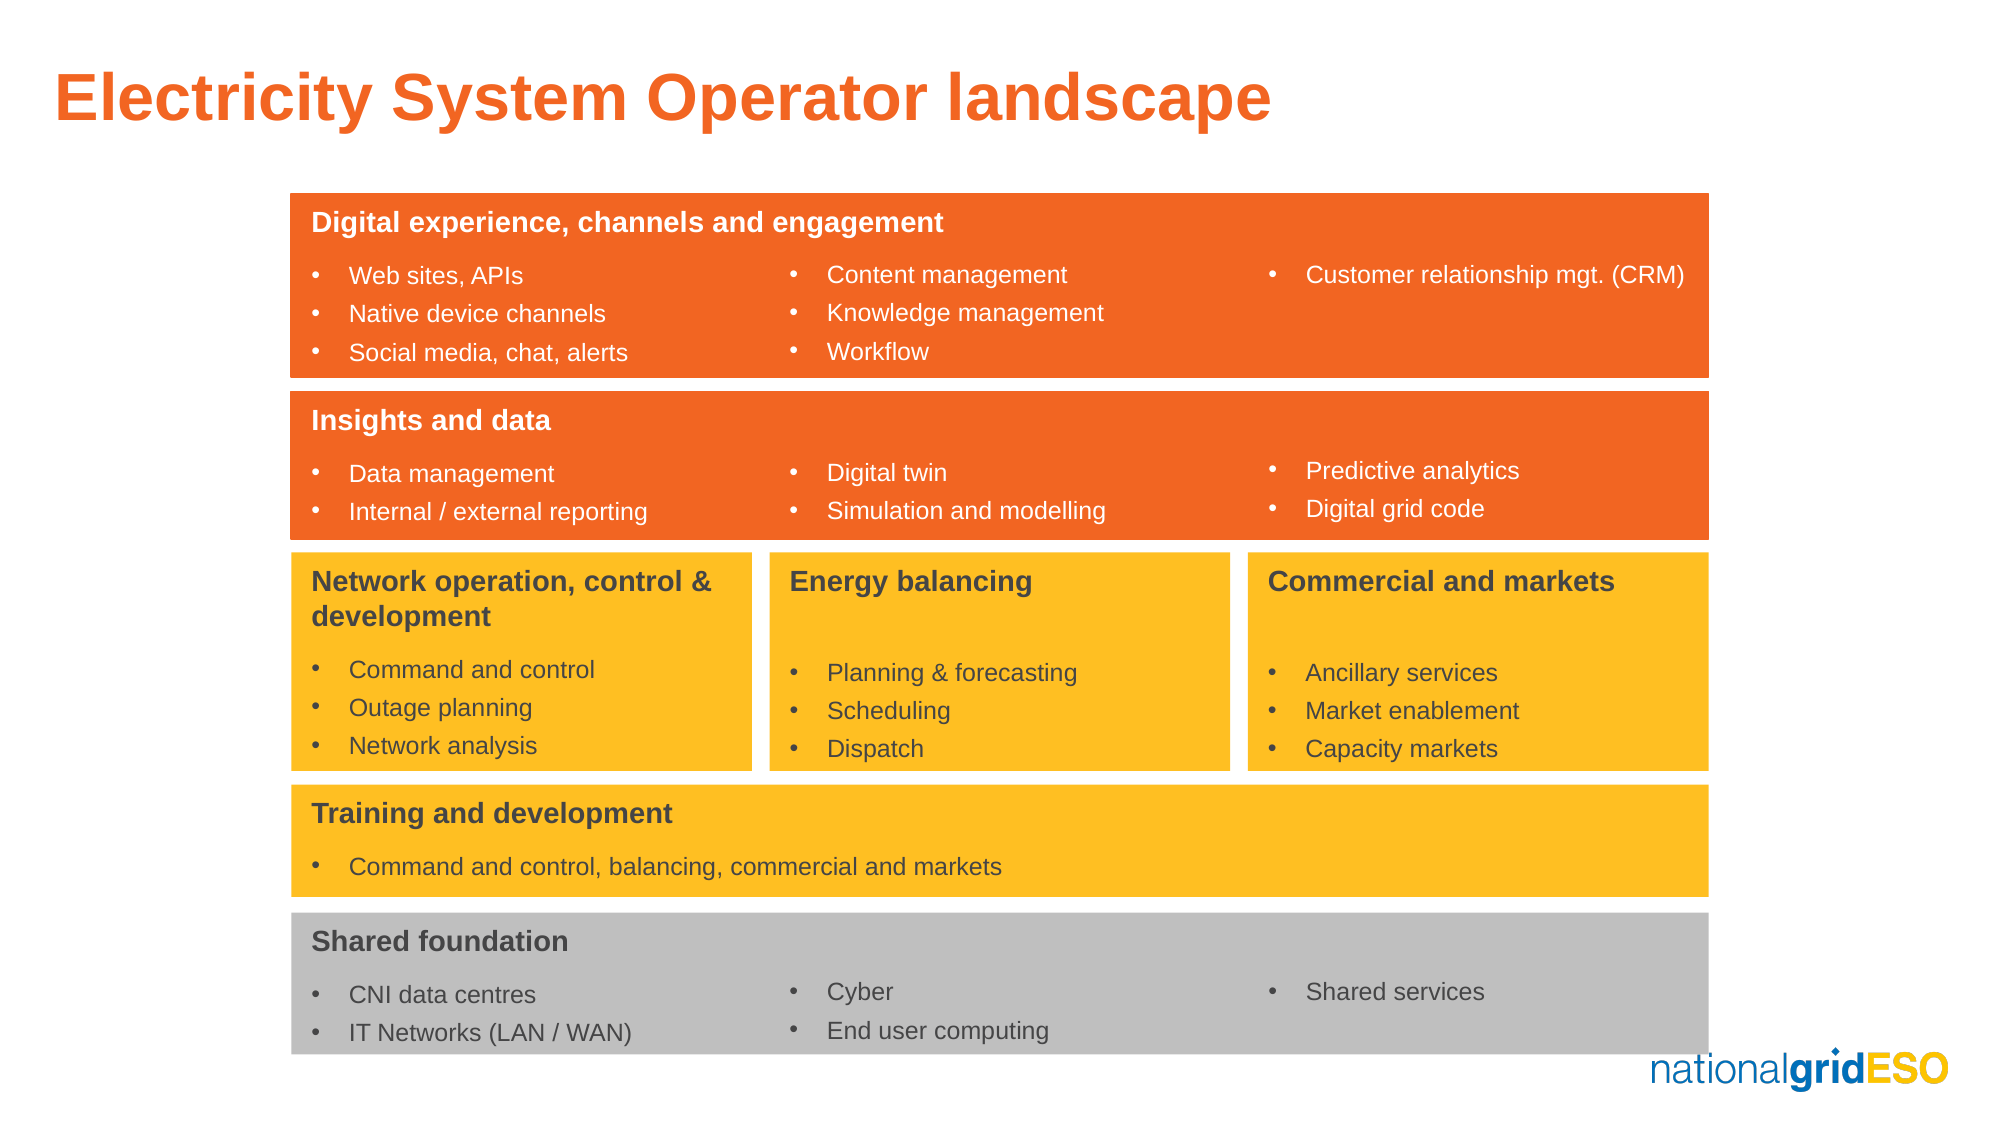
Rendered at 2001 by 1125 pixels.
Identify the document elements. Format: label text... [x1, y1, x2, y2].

picture [1652, 1047, 1948, 1092]
text_box Cyber End user computing [789, 971, 1120, 1059]
text_box Digital twin Simulation and modelling [789, 452, 1281, 530]
text_box Electricity System Operator landscape [55, 69, 1945, 134]
text_box Training and development Command and control, balancing, commercial and markets [291, 784, 1709, 897]
text_box Predictive analytics Digital grid code [1268, 450, 1585, 528]
text_box Digital experience, channels and engagement Web sites, APIs Native device channels Social media, chat, alerts [291, 193, 1709, 377]
text_box Content management Knowledge management Workflow [789, 254, 1106, 364]
text_box Insights and data Data management Internal / external reporting [291, 391, 1709, 539]
text_box Shared foundation CNI data centres IT Networks (LAN / WAN) [291, 912, 1709, 1055]
text_box Commercial and markets Ancillary services Market enablement Capacity markets [1247, 552, 1709, 771]
text_box Network operation, control & development Command and control Outage planning Network analysis [291, 552, 752, 771]
text_box Shared services [1268, 971, 1487, 1062]
text_box Energy balancing Planning & forecasting Scheduling Dispatch [769, 552, 1231, 771]
text_box Customer relationship mgt. (CRM) [1268, 254, 1689, 287]
